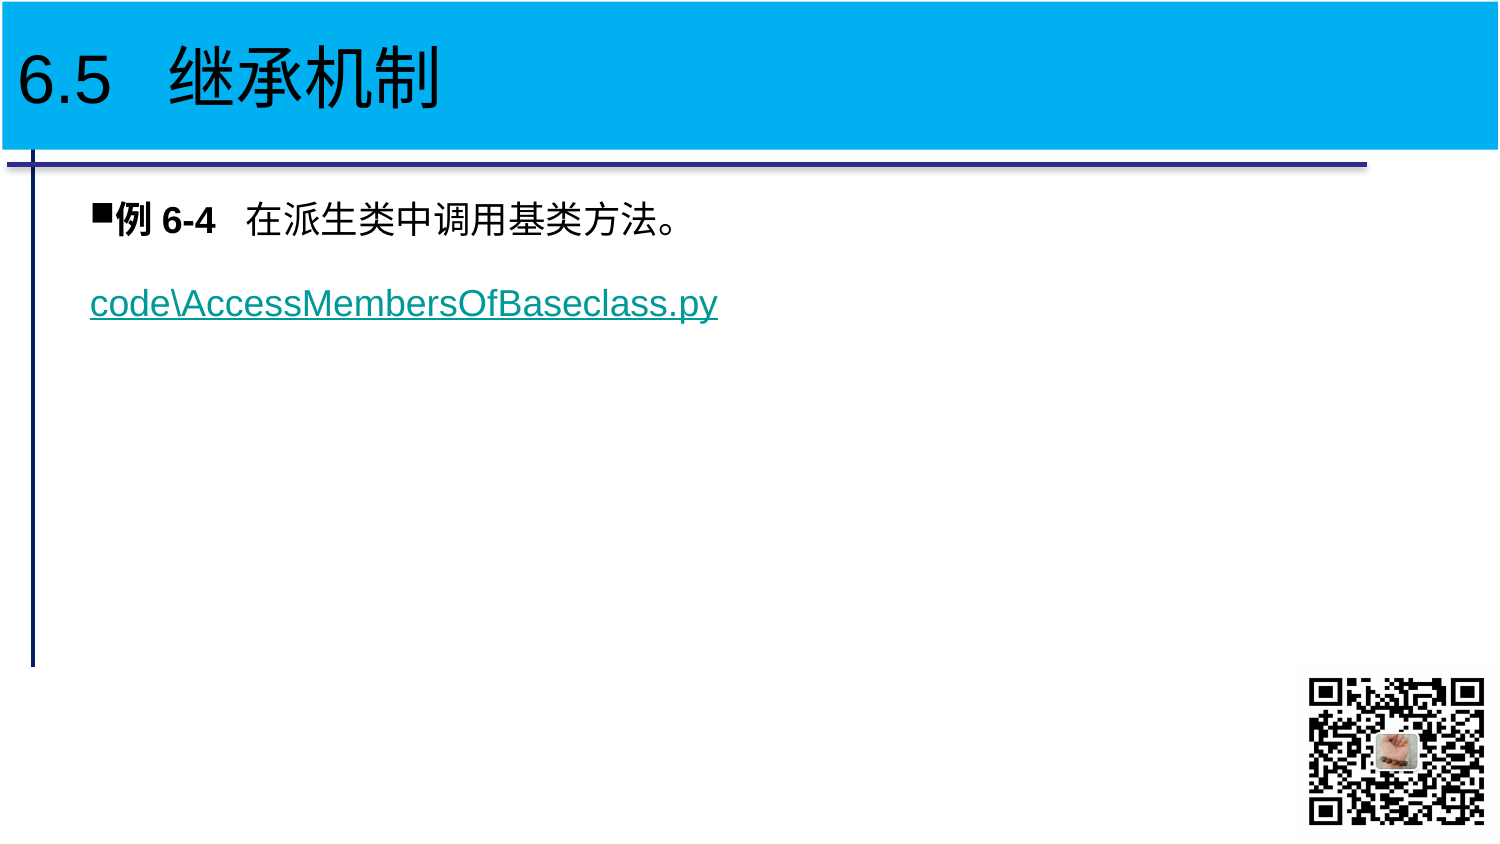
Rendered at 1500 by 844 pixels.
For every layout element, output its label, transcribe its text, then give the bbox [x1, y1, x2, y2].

list 例6-4 在派生类中调用基类方法。 code\AccessMembersOfBaseclass.py [74, 196, 1426, 755]
picture [1295, 666, 1498, 837]
title 6.5 继承机制 [2, 1, 1499, 150]
slide_number [1074, 768, 1426, 828]
